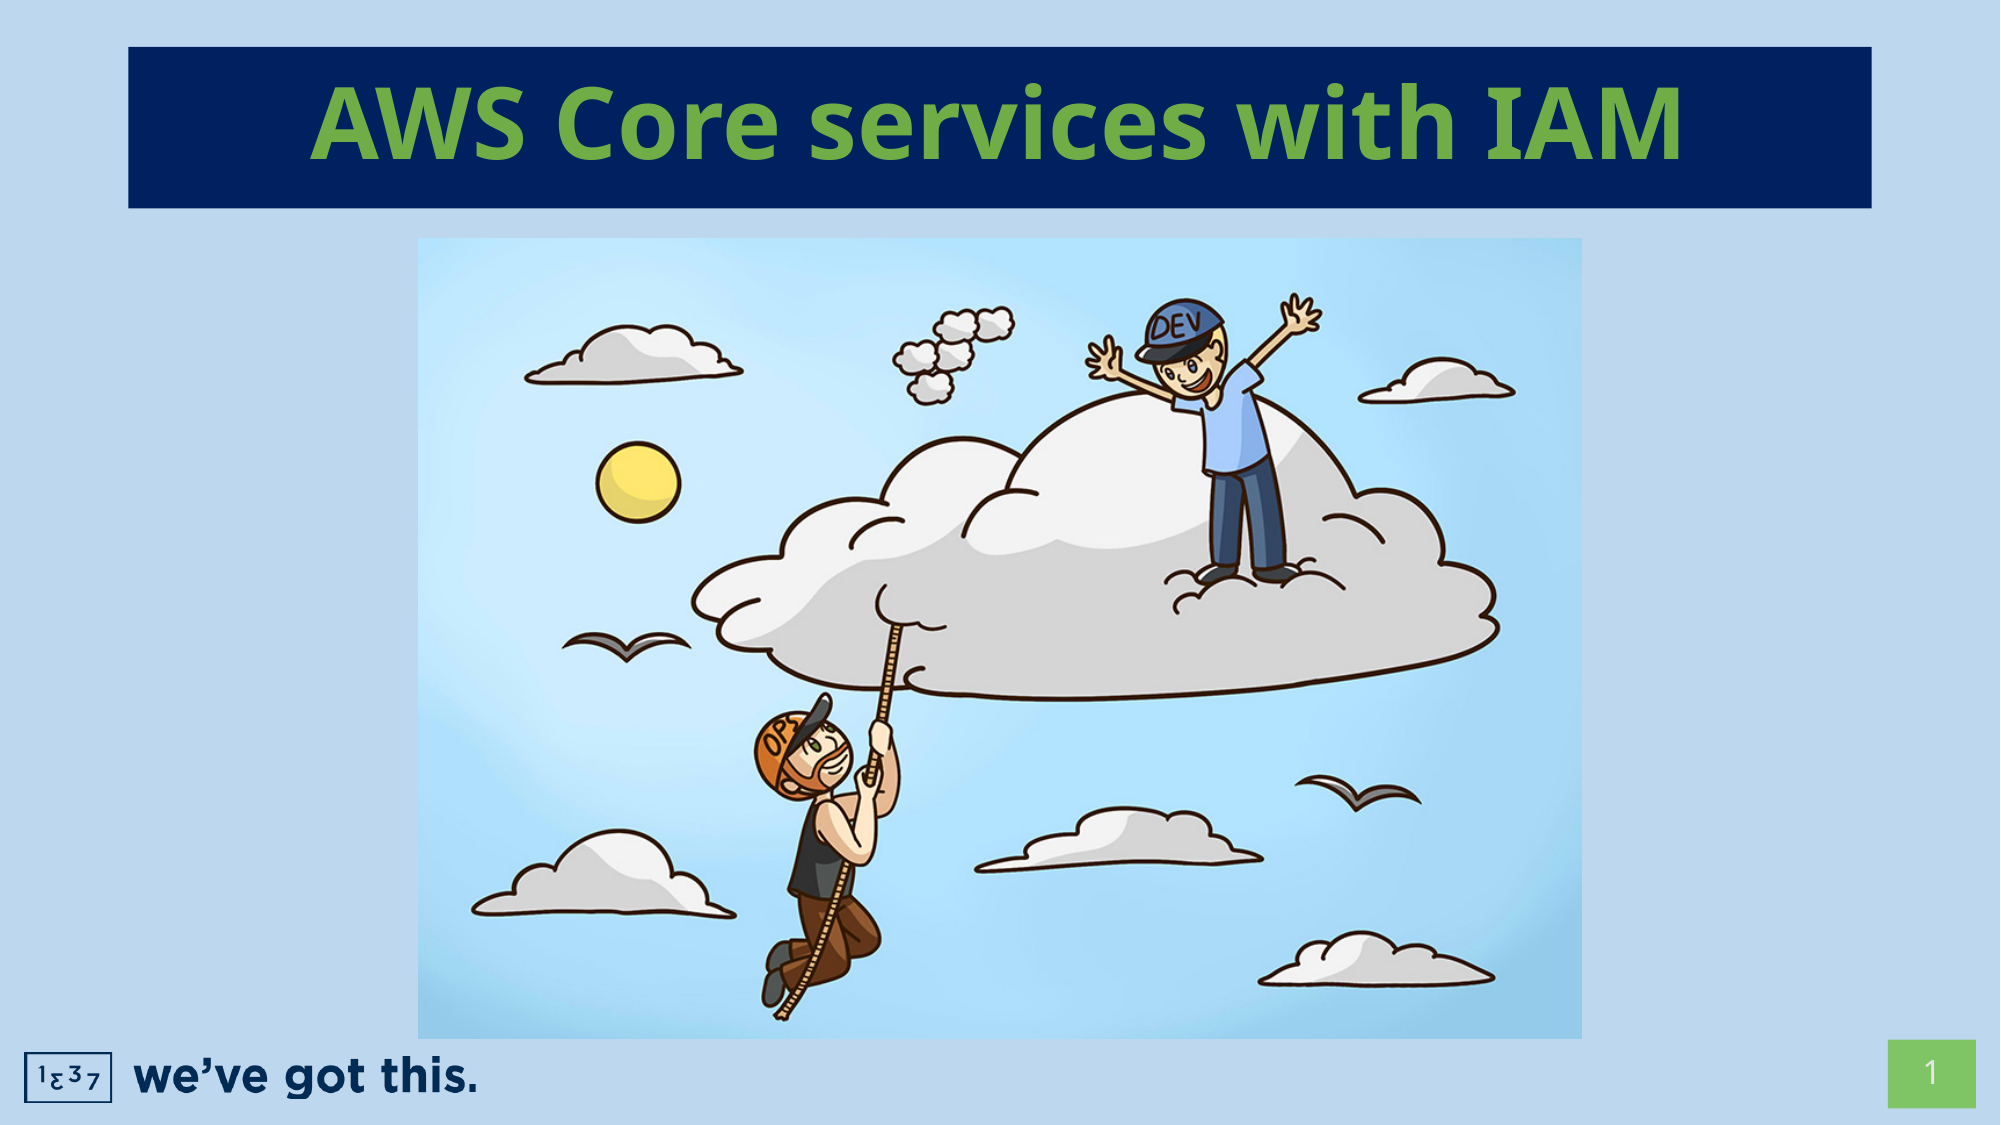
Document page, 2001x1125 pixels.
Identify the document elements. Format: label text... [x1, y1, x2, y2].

title AWS Core services with IAM [128, 46, 1872, 209]
picture [418, 238, 1582, 1039]
